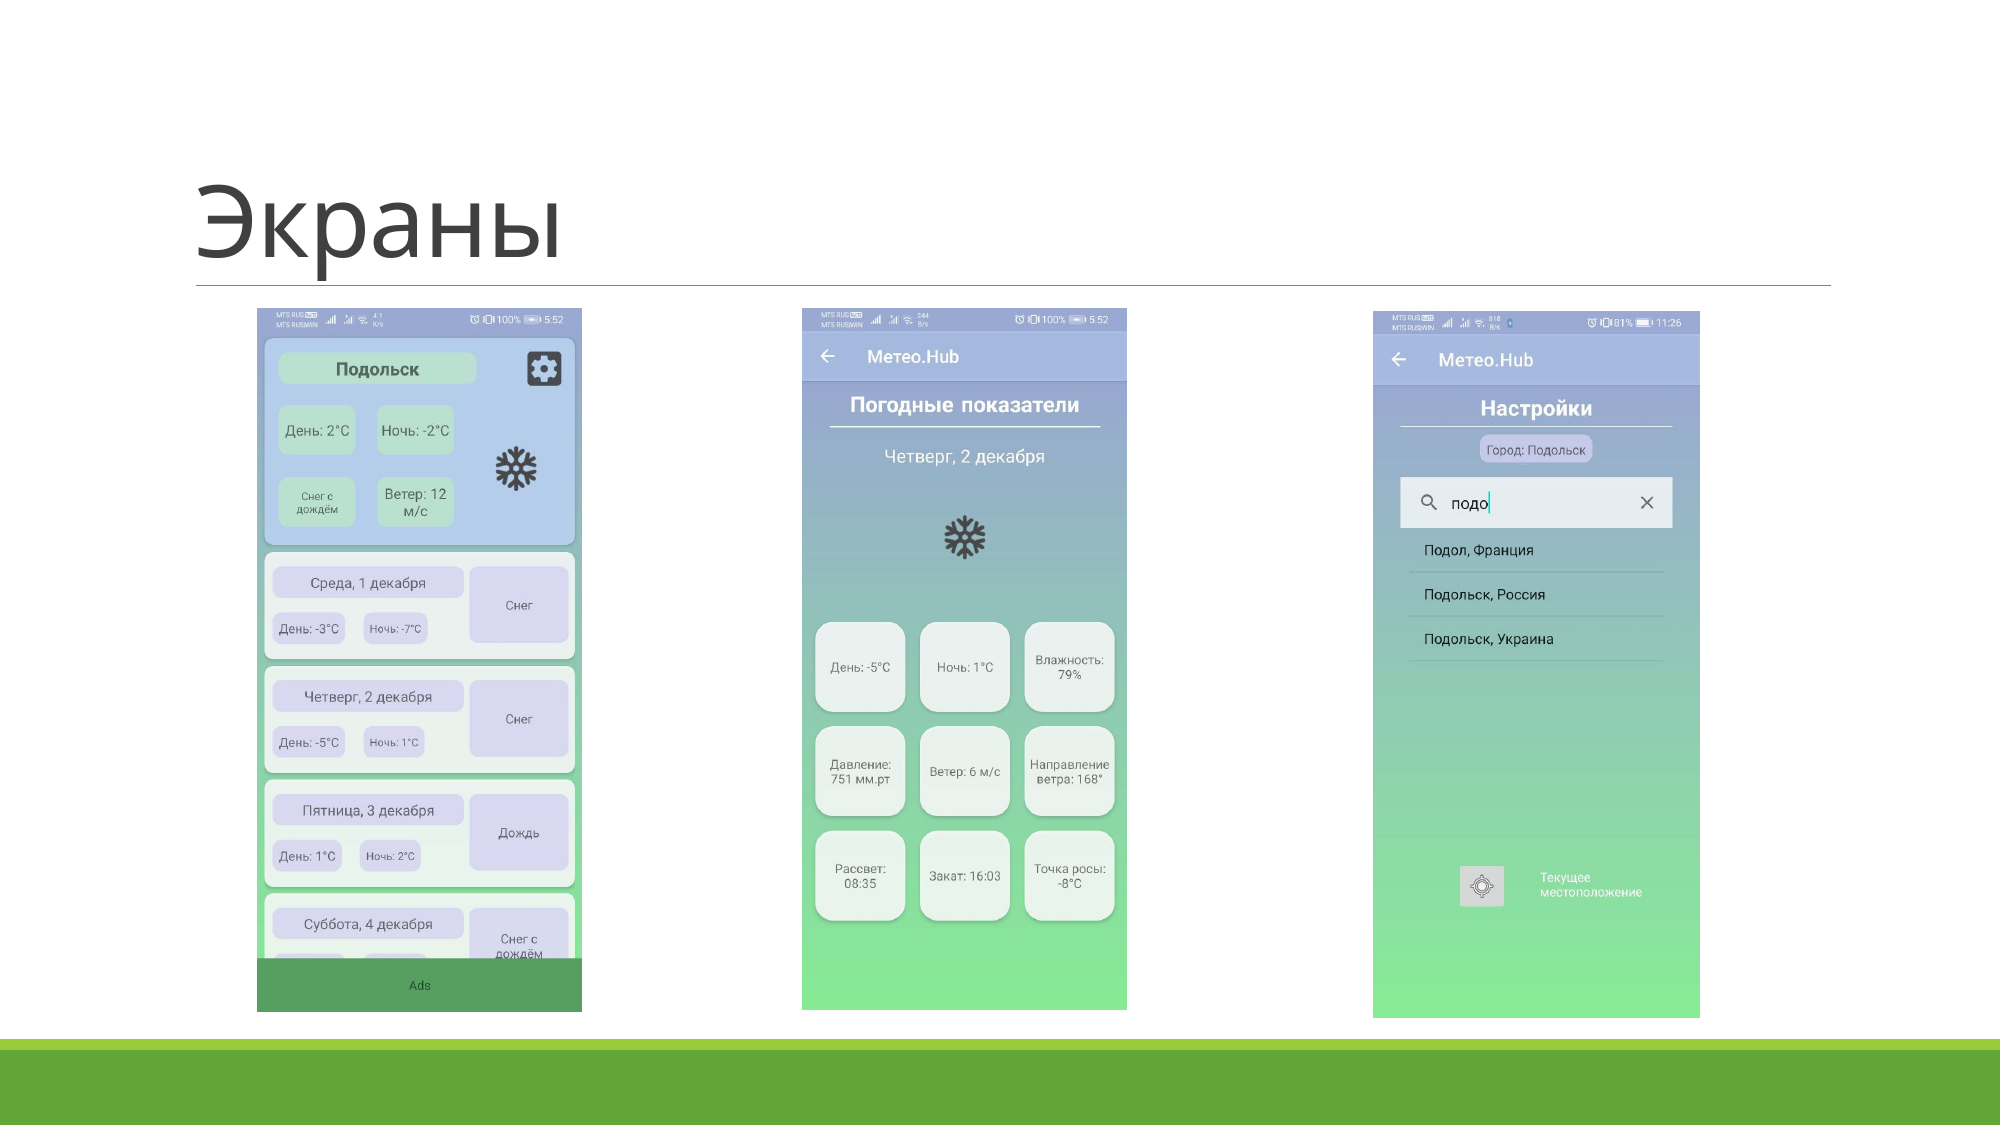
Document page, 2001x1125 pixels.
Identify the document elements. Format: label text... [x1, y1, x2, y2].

picture [802, 308, 1127, 1011]
picture [256, 308, 583, 1013]
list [1372, 310, 1700, 1018]
title Экраны [180, 47, 1830, 285]
